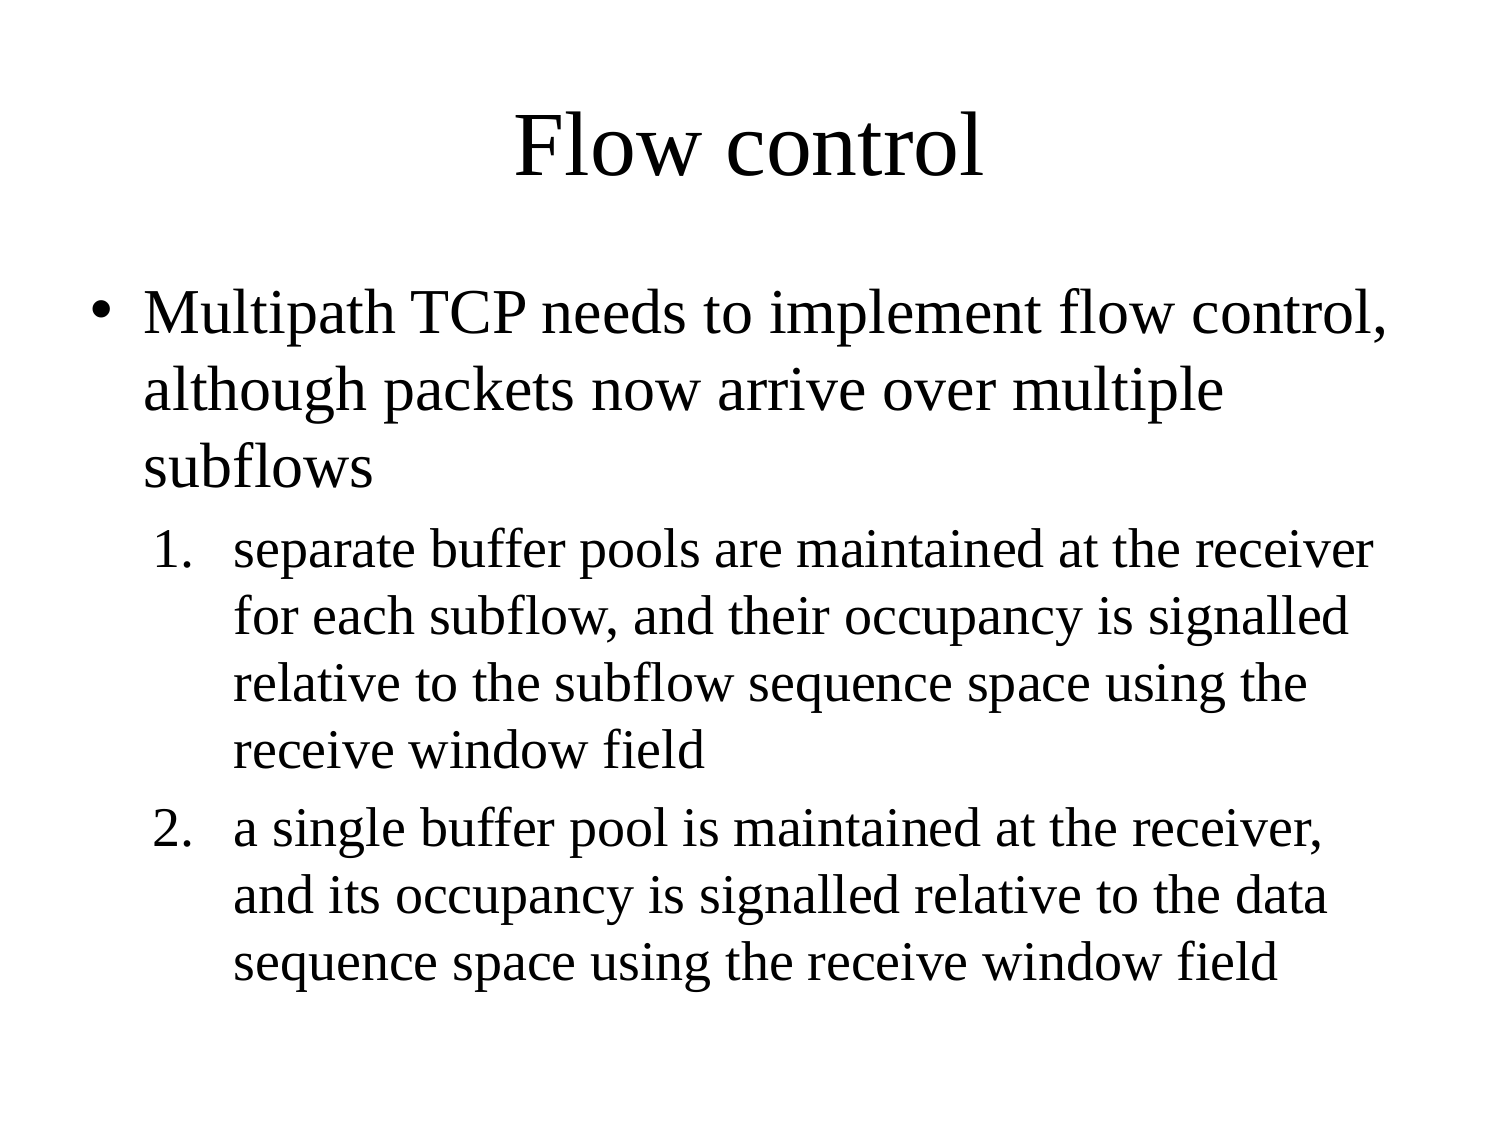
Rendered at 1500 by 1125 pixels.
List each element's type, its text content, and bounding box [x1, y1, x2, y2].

list Multipath TCP needs to implement flow control, although packets now arrive over multiple subflows separate buffer pools are maintained at the receiver for each subflow, and their occupancy is signalled relative to the subflow sequence space using the receive window field a single buffer pool is maintained at the receiver, and its occupancy is signalled relative to the data sequence space using the receive window field [75, 262, 1425, 1005]
title Flow control [75, 45, 1425, 233]
